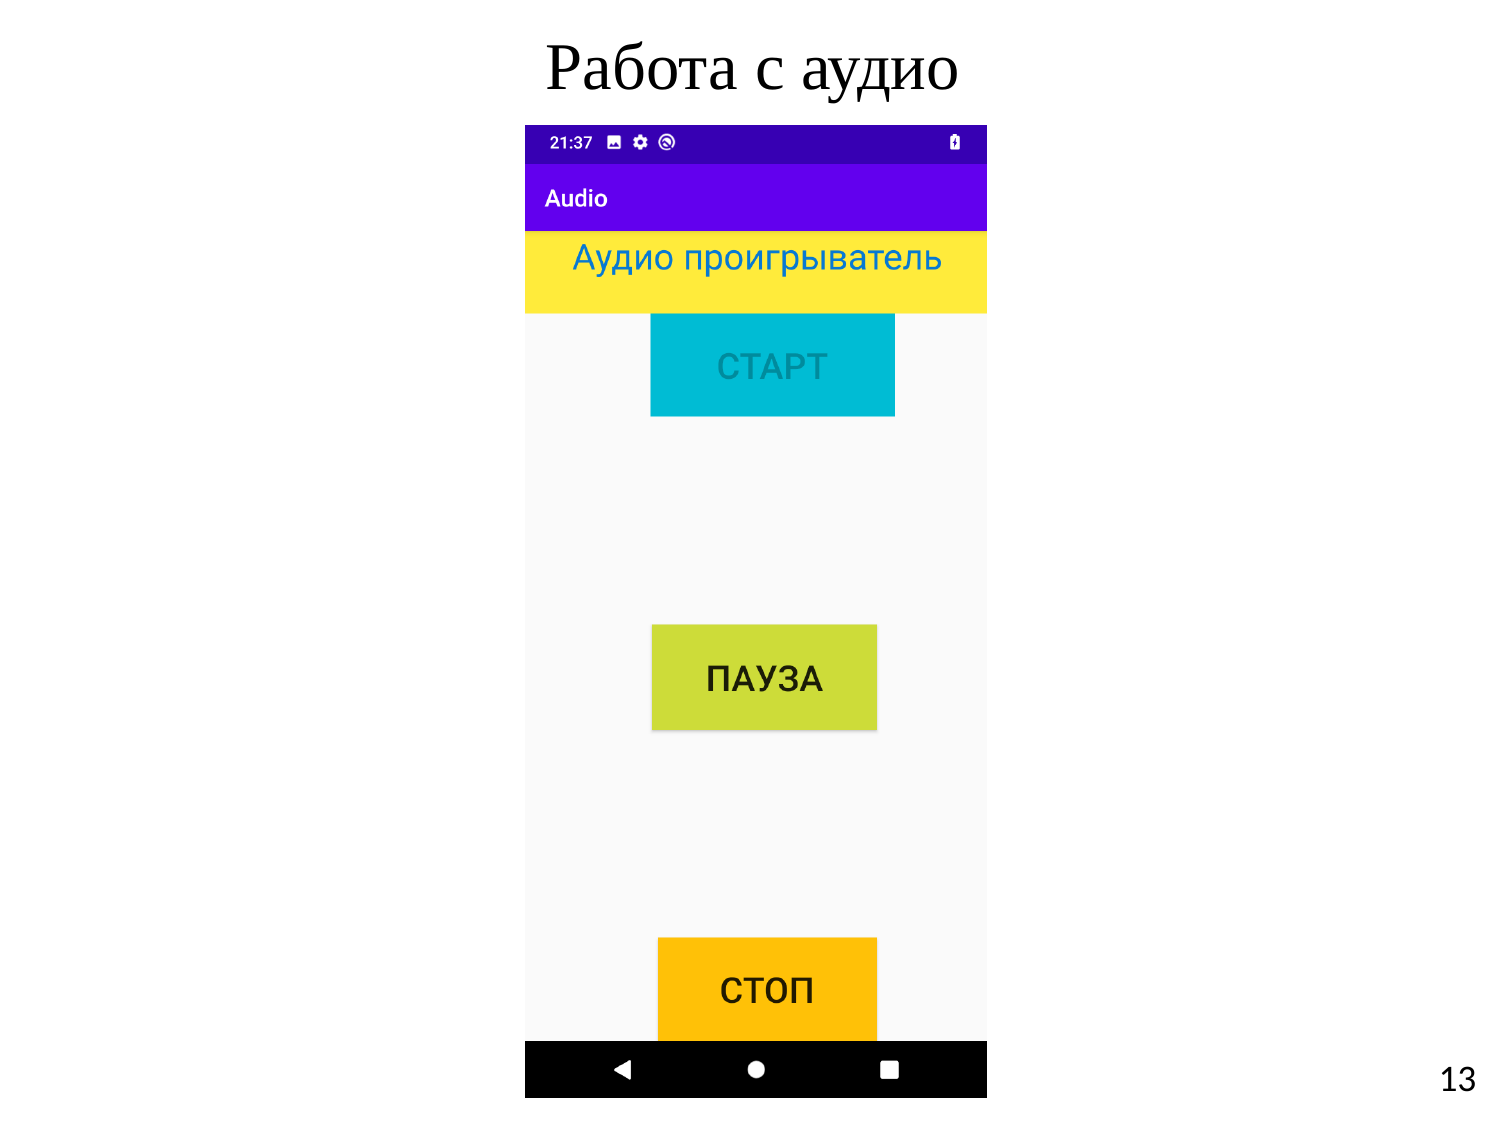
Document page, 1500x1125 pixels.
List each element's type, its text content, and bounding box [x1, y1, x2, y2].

picture [525, 125, 987, 1099]
title Работа с аудио [40, 3, 1466, 124]
text_box 13 [1423, 1046, 1492, 1107]
